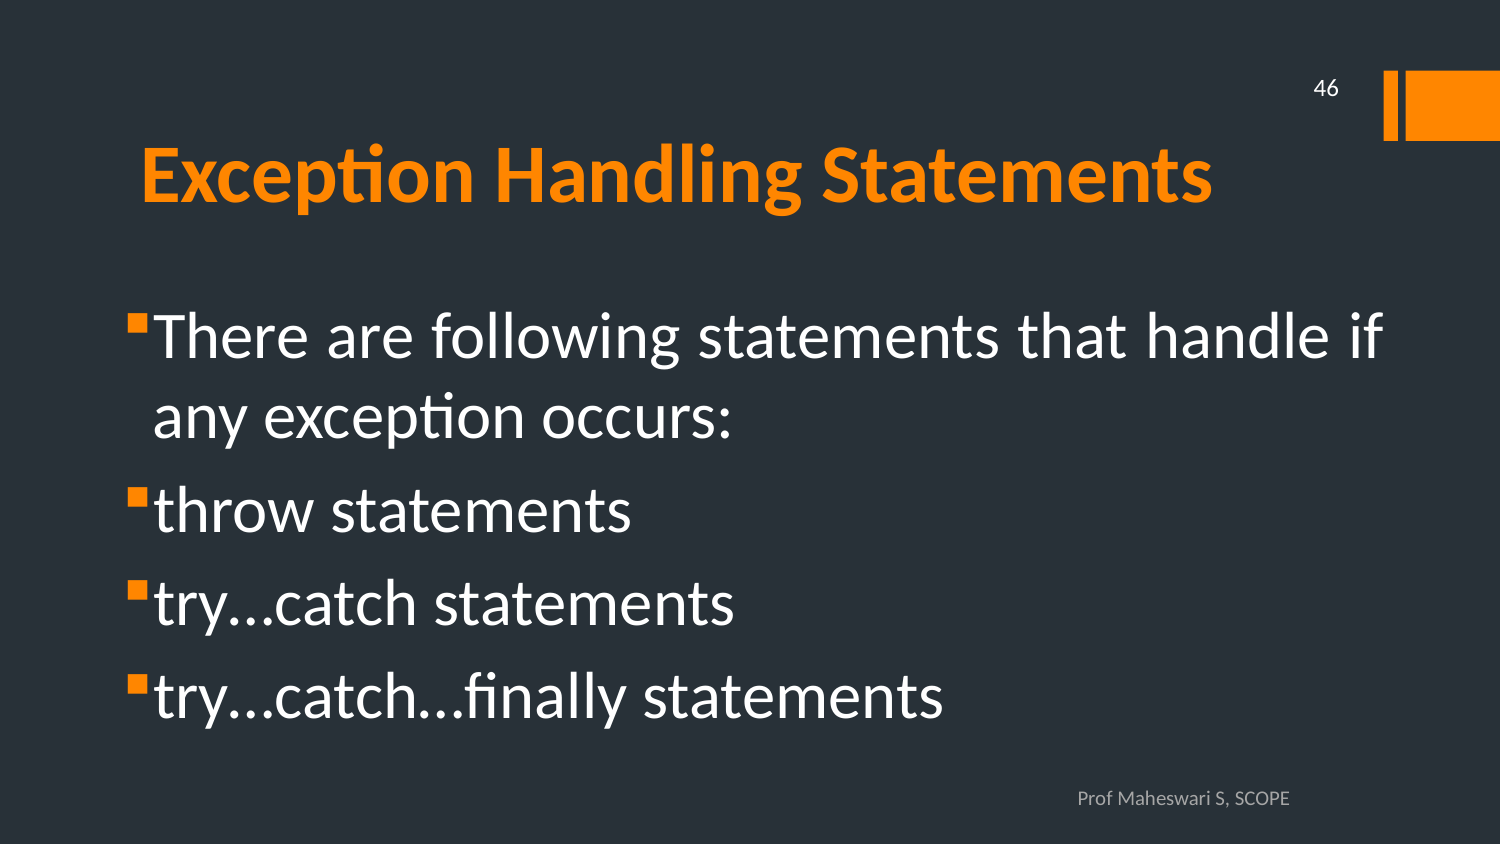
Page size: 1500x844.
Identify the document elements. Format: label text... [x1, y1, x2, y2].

footer Prof Maheswari S, SCOPE [1062, 784, 1431, 822]
title Exception Handling Statements [125, 84, 1325, 227]
list There are following statements that handle if any exception occurs: throw statements try…catch statements try…catch…finally statements [99, 284, 1400, 791]
slide_number 46 [1199, 67, 1355, 105]
